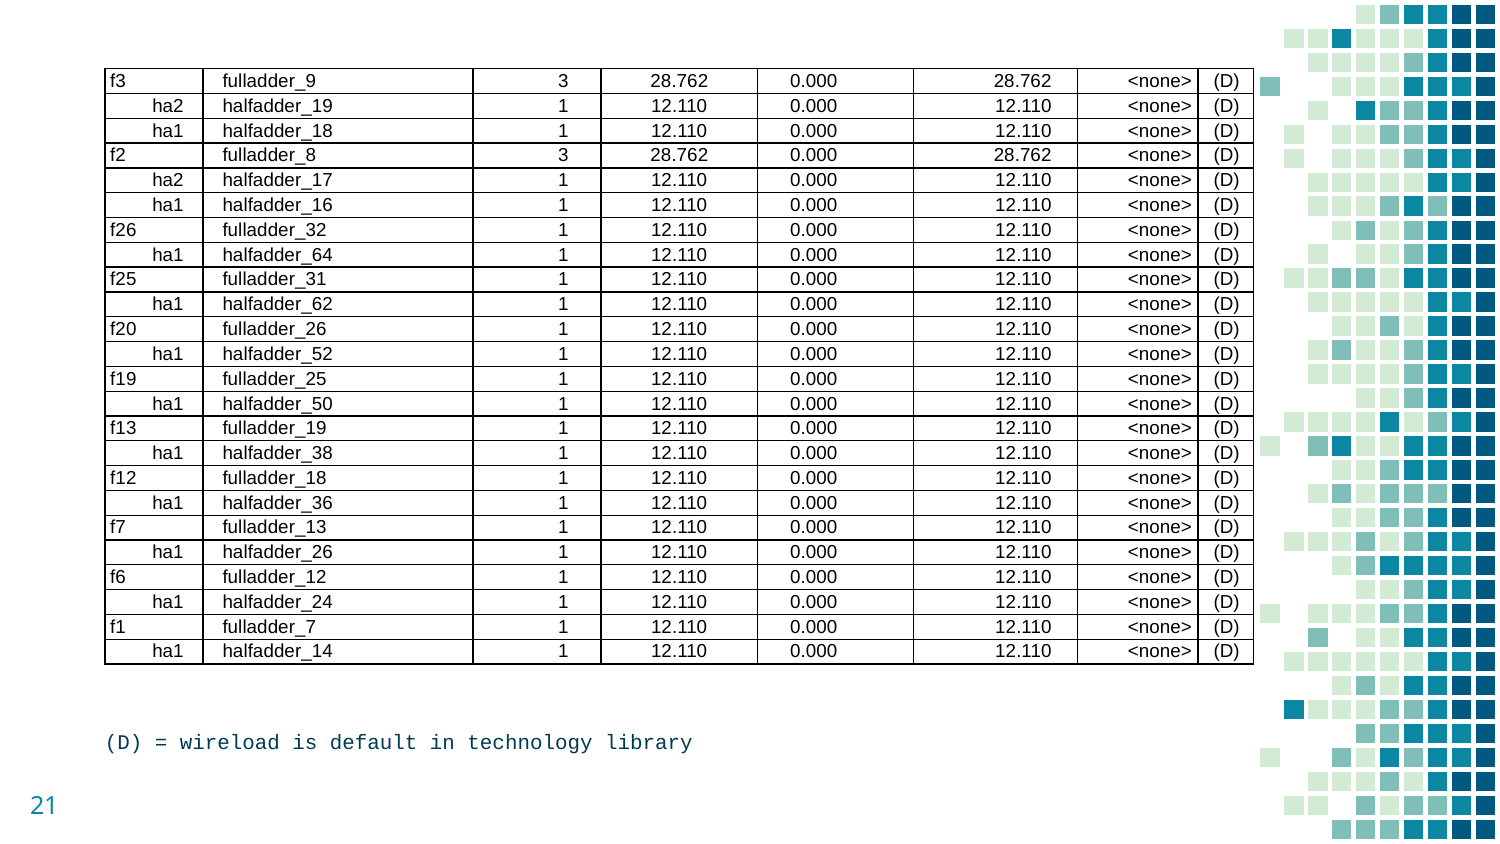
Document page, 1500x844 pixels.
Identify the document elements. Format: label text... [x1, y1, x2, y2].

table_cell (D) [1199, 466, 1253, 490]
table_cell 12.110 [914, 243, 1077, 266]
table_cell <none> [1078, 218, 1197, 242]
table_cell <none> [1078, 417, 1197, 440]
table_cell f19 [106, 367, 202, 391]
table_cell ha1 [106, 243, 202, 266]
table_cell halfadder_17 [204, 169, 472, 192]
table_cell 1 [474, 565, 600, 589]
table_cell fulladder_18 [204, 466, 472, 490]
table_cell 12.110 [914, 293, 1077, 316]
table_cell 0.000 [758, 615, 913, 639]
table_cell 12.110 [914, 491, 1077, 515]
table_cell 1 [474, 392, 600, 415]
table_cell 12.110 [602, 441, 757, 465]
table_cell 12.110 [602, 317, 757, 341]
table_header <none> [1078, 69, 1197, 93]
table_cell 1 [474, 293, 600, 316]
table_cell 12.110 [914, 466, 1077, 490]
table_cell ha1 [106, 193, 202, 217]
table_cell 12.110 [602, 417, 757, 440]
table_cell 12.110 [914, 565, 1077, 589]
table_cell 12.110 [602, 293, 757, 316]
table_cell <none> [1078, 392, 1197, 415]
table_cell 0.000 [758, 169, 913, 192]
table_cell ha1 [106, 590, 202, 614]
table_cell (D) [1199, 367, 1253, 391]
table_cell ha1 [106, 293, 202, 316]
table_cell 0.000 [758, 417, 913, 440]
table_cell 12.110 [602, 94, 757, 118]
table_cell 12.110 [602, 615, 757, 639]
table_cell <none> [1078, 317, 1197, 341]
table_header f3 [106, 69, 202, 93]
table_cell halfadder_50 [204, 392, 472, 415]
table_cell halfadder_14 [204, 640, 472, 663]
table_cell 12.110 [602, 541, 757, 564]
table_cell halfadder_62 [204, 293, 472, 316]
table_cell 12.110 [914, 317, 1077, 341]
text_box (D) = wireload is default in technology library [89, 721, 1500, 806]
table_cell ha1 [106, 640, 202, 663]
table_cell 0.000 [758, 119, 913, 142]
table_cell 28.762 [602, 144, 757, 167]
table_cell ha1 [106, 441, 202, 465]
table_cell (D) [1199, 392, 1253, 415]
table_cell 12.110 [914, 169, 1077, 192]
table_cell 12.110 [602, 268, 757, 291]
table_cell <none> [1078, 144, 1197, 167]
table_cell <none> [1078, 243, 1197, 266]
table_cell ha2 [106, 94, 202, 118]
table_cell (D) [1199, 590, 1253, 614]
table_cell 0.000 [758, 541, 913, 564]
table_cell ha1 [106, 392, 202, 415]
table_cell (D) [1199, 615, 1253, 639]
table_header 28.762 [602, 69, 757, 93]
table_cell 12.110 [914, 367, 1077, 391]
table_cell 0.000 [758, 640, 913, 663]
table_cell <none> [1078, 94, 1197, 118]
table_cell 0.000 [758, 342, 913, 366]
table_cell <none> [1078, 169, 1197, 192]
table_cell (D) [1199, 169, 1253, 192]
table_cell <none> [1078, 615, 1197, 639]
table_cell 12.110 [914, 541, 1077, 564]
table_cell halfadder_18 [204, 119, 472, 142]
table_cell f25 [106, 268, 202, 291]
table_cell 0.000 [758, 466, 913, 490]
table_cell fulladder_8 [204, 144, 472, 167]
table_cell 12.110 [602, 243, 757, 266]
table_cell halfadder_26 [204, 541, 472, 564]
table_cell halfadder_64 [204, 243, 472, 266]
table_cell <none> [1078, 342, 1197, 366]
table_cell fulladder_7 [204, 615, 472, 639]
table_cell 0.000 [758, 94, 913, 118]
table_cell <none> [1078, 268, 1197, 291]
table_cell 12.110 [914, 193, 1077, 217]
table_header 3 [474, 69, 600, 93]
table_cell 1 [474, 615, 600, 639]
table_cell 0.000 [758, 565, 913, 589]
table_cell 12.110 [914, 417, 1077, 440]
table_header (D) [1199, 69, 1253, 93]
table_cell 0.000 [758, 293, 913, 316]
table_cell f26 [106, 218, 202, 242]
table_cell 0.000 [758, 516, 913, 539]
table_cell 1 [474, 193, 600, 217]
table_cell <none> [1078, 466, 1197, 490]
table_cell 12.110 [602, 367, 757, 391]
table_cell halfadder_38 [204, 441, 472, 465]
table_cell <none> [1078, 293, 1197, 316]
table_cell <none> [1078, 565, 1197, 589]
table_cell 1 [474, 342, 600, 366]
table_cell 1 [474, 466, 600, 490]
table_cell <none> [1078, 590, 1197, 614]
table_cell 1 [474, 441, 600, 465]
table_cell 1 [474, 516, 600, 539]
table_cell (D) [1199, 342, 1253, 366]
table_cell 1 [474, 94, 600, 118]
table_cell ha1 [106, 119, 202, 142]
table_cell 1 [474, 169, 600, 192]
table_cell halfadder_36 [204, 491, 472, 515]
table_cell 0.000 [758, 367, 913, 391]
table_cell <none> [1078, 541, 1197, 564]
table_cell <none> [1078, 119, 1197, 142]
table_header 28.762 [914, 69, 1077, 93]
table_cell 1 [474, 417, 600, 440]
table_cell <none> [1078, 193, 1197, 217]
table_cell 12.110 [914, 516, 1077, 539]
table_cell 1 [474, 268, 600, 291]
table_cell fulladder_32 [204, 218, 472, 242]
table_cell halfadder_52 [204, 342, 472, 366]
table_cell <none> [1078, 491, 1197, 515]
table_cell 12.110 [914, 342, 1077, 366]
table_header 0.000 [758, 69, 913, 93]
table_cell 12.110 [602, 218, 757, 242]
table_cell 0.000 [758, 441, 913, 465]
table_cell 12.110 [602, 565, 757, 589]
table_cell f6 [106, 565, 202, 589]
table_cell 0.000 [758, 144, 913, 167]
table_cell 3 [474, 144, 600, 167]
table_cell 1 [474, 218, 600, 242]
table_cell 0.000 [758, 392, 913, 415]
table_cell 12.110 [602, 392, 757, 415]
table_cell 12.110 [914, 218, 1077, 242]
table_cell ha1 [106, 342, 202, 366]
table_cell 12.110 [914, 119, 1077, 142]
table_cell <none> [1078, 516, 1197, 539]
table_cell 1 [474, 541, 600, 564]
table_cell 12.110 [602, 516, 757, 539]
table_cell 12.110 [602, 169, 757, 192]
table_cell 0.000 [758, 491, 913, 515]
table_cell 1 [474, 119, 600, 142]
table_cell (D) [1199, 491, 1253, 515]
table_cell 12.110 [914, 392, 1077, 415]
table_cell (D) [1199, 293, 1253, 316]
table_cell 0.000 [758, 193, 913, 217]
table_cell 1 [474, 243, 600, 266]
table_cell f1 [106, 615, 202, 639]
table_cell 12.110 [602, 466, 757, 490]
table_cell f20 [106, 317, 202, 341]
table_cell 12.110 [602, 491, 757, 515]
table_cell (D) [1199, 565, 1253, 589]
table_cell 0.000 [758, 268, 913, 291]
table_cell (D) [1199, 193, 1253, 217]
table_cell (D) [1199, 119, 1253, 142]
table_cell f2 [106, 144, 202, 167]
table_cell (D) [1199, 441, 1253, 465]
table_cell (D) [1199, 243, 1253, 266]
table_cell 28.762 [914, 144, 1077, 167]
table_cell 1 [474, 367, 600, 391]
table_cell 0.000 [758, 243, 913, 266]
table_cell f13 [106, 417, 202, 440]
table_cell 12.110 [602, 640, 757, 663]
table_cell (D) [1199, 218, 1253, 242]
table_cell (D) [1199, 317, 1253, 341]
table_cell fulladder_13 [204, 516, 472, 539]
table_cell (D) [1199, 94, 1253, 118]
table_cell (D) [1199, 417, 1253, 440]
table_cell 1 [474, 590, 600, 614]
table_cell halfadder_16 [204, 193, 472, 217]
table_cell (D) [1199, 516, 1253, 539]
table_cell 1 [474, 491, 600, 515]
table_cell (D) [1199, 541, 1253, 564]
table_cell 0.000 [758, 317, 913, 341]
table_cell halfadder_24 [204, 590, 472, 614]
table_cell 12.110 [914, 441, 1077, 465]
table_cell 12.110 [914, 590, 1077, 614]
table_cell 12.110 [914, 615, 1077, 639]
table_cell 1 [474, 640, 600, 663]
table_cell 12.110 [602, 119, 757, 142]
table_cell f7 [106, 516, 202, 539]
table_cell ha2 [106, 169, 202, 192]
table_cell fulladder_12 [204, 565, 472, 589]
table_cell ha1 [106, 541, 202, 564]
table_cell 12.110 [914, 94, 1077, 118]
table_cell 12.110 [914, 268, 1077, 291]
table_cell halfadder_19 [204, 94, 472, 118]
table_cell (D) [1199, 640, 1253, 663]
table_cell 12.110 [602, 342, 757, 366]
table_cell 12.110 [602, 193, 757, 217]
table_cell 0.000 [758, 218, 913, 242]
table_cell (D) [1199, 144, 1253, 167]
table_cell fulladder_26 [204, 317, 472, 341]
table_cell <none> [1078, 640, 1197, 663]
table_cell fulladder_25 [204, 367, 472, 391]
table_header fulladder_9 [204, 69, 472, 93]
table_cell fulladder_19 [204, 417, 472, 440]
table_cell <none> [1078, 367, 1197, 391]
table_cell 0.000 [758, 590, 913, 614]
table_cell 1 [474, 317, 600, 341]
table_cell 12.110 [914, 640, 1077, 663]
table_cell f12 [106, 466, 202, 490]
table_cell fulladder_31 [204, 268, 472, 291]
slide_number 21 [15, 774, 105, 839]
table_cell (D) [1199, 268, 1253, 291]
table_cell ha1 [106, 491, 202, 515]
table_cell 12.110 [602, 590, 757, 614]
table_cell <none> [1078, 441, 1197, 465]
